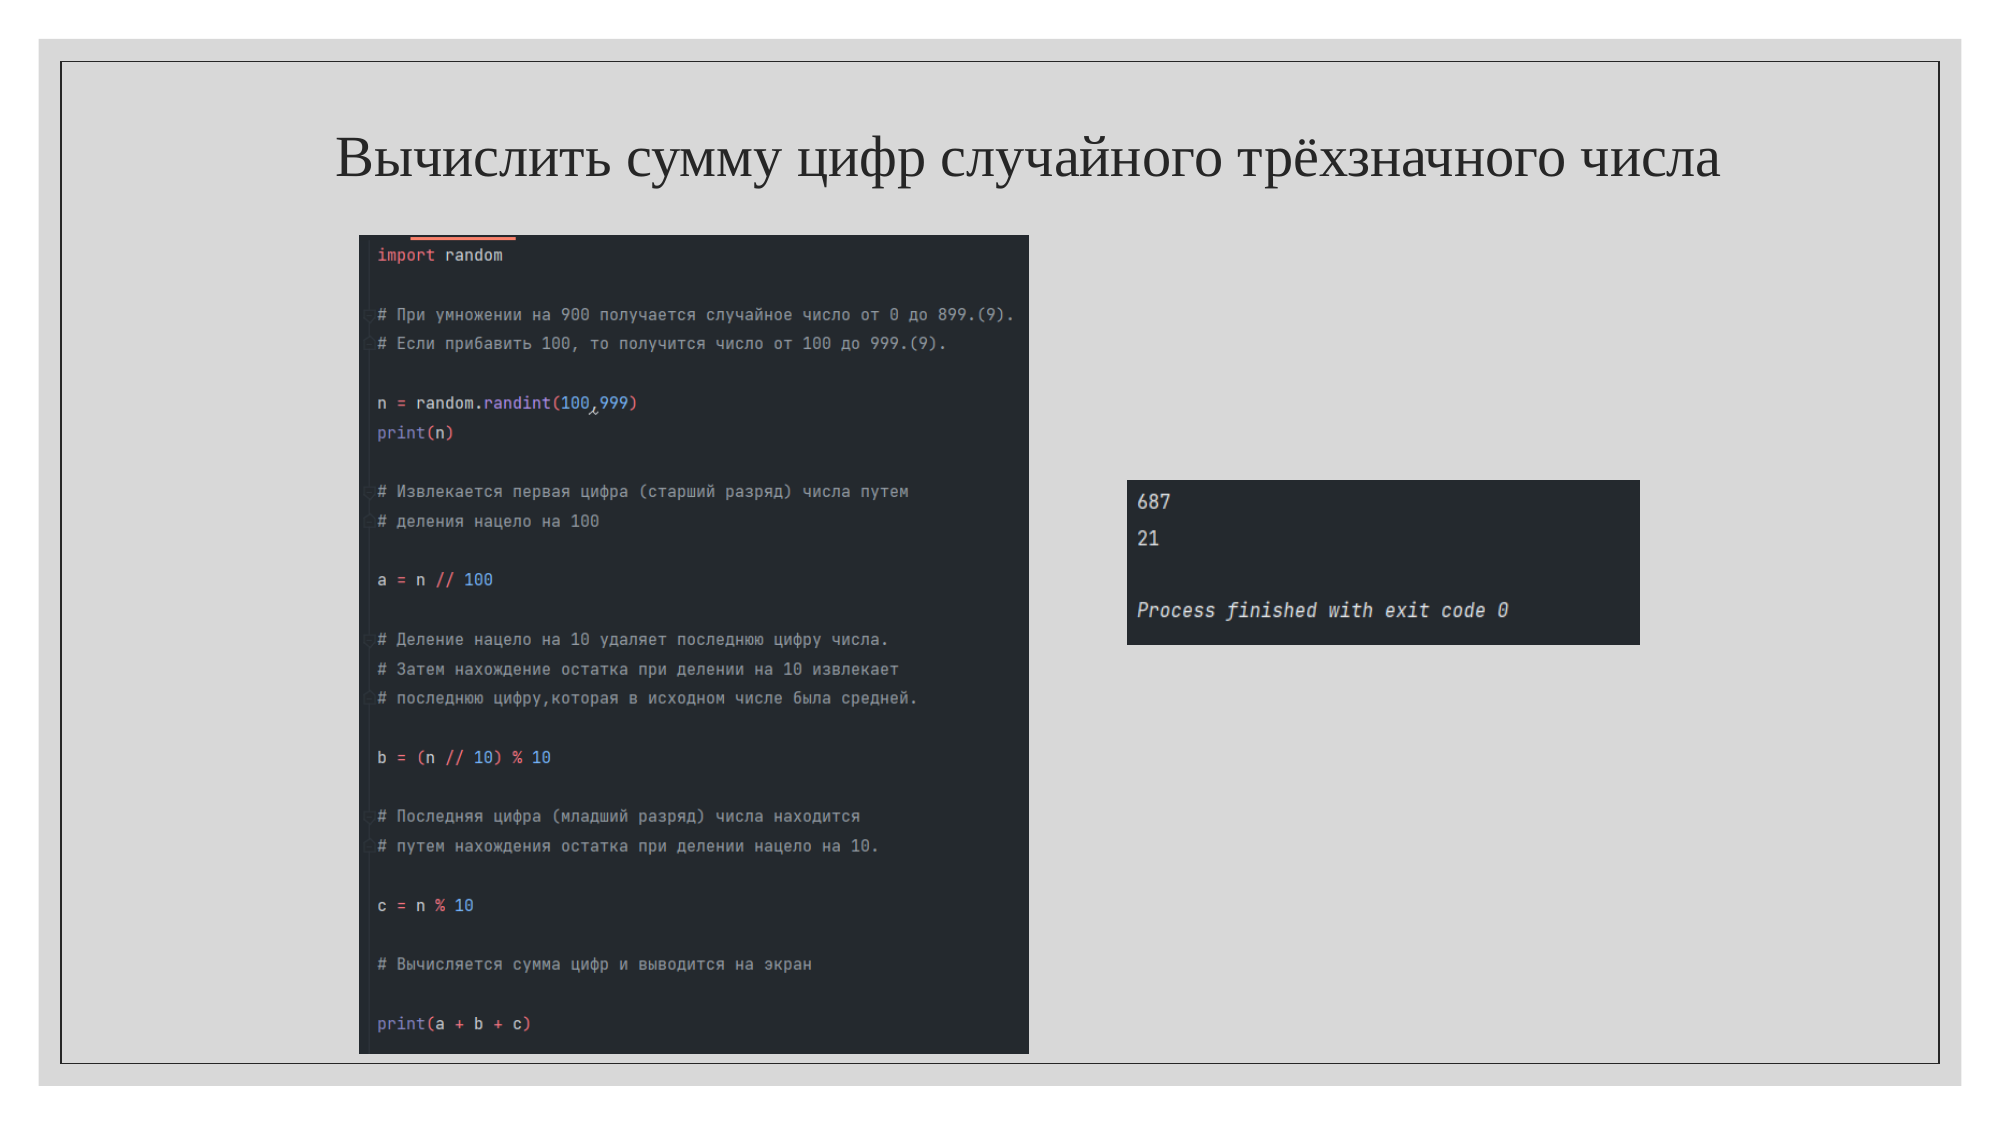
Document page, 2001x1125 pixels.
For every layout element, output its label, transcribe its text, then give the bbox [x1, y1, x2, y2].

title Вычислить сумму цифр случайного трёхзначного числа [119, 45, 1939, 271]
picture [359, 235, 1030, 1054]
picture [1127, 480, 1641, 645]
